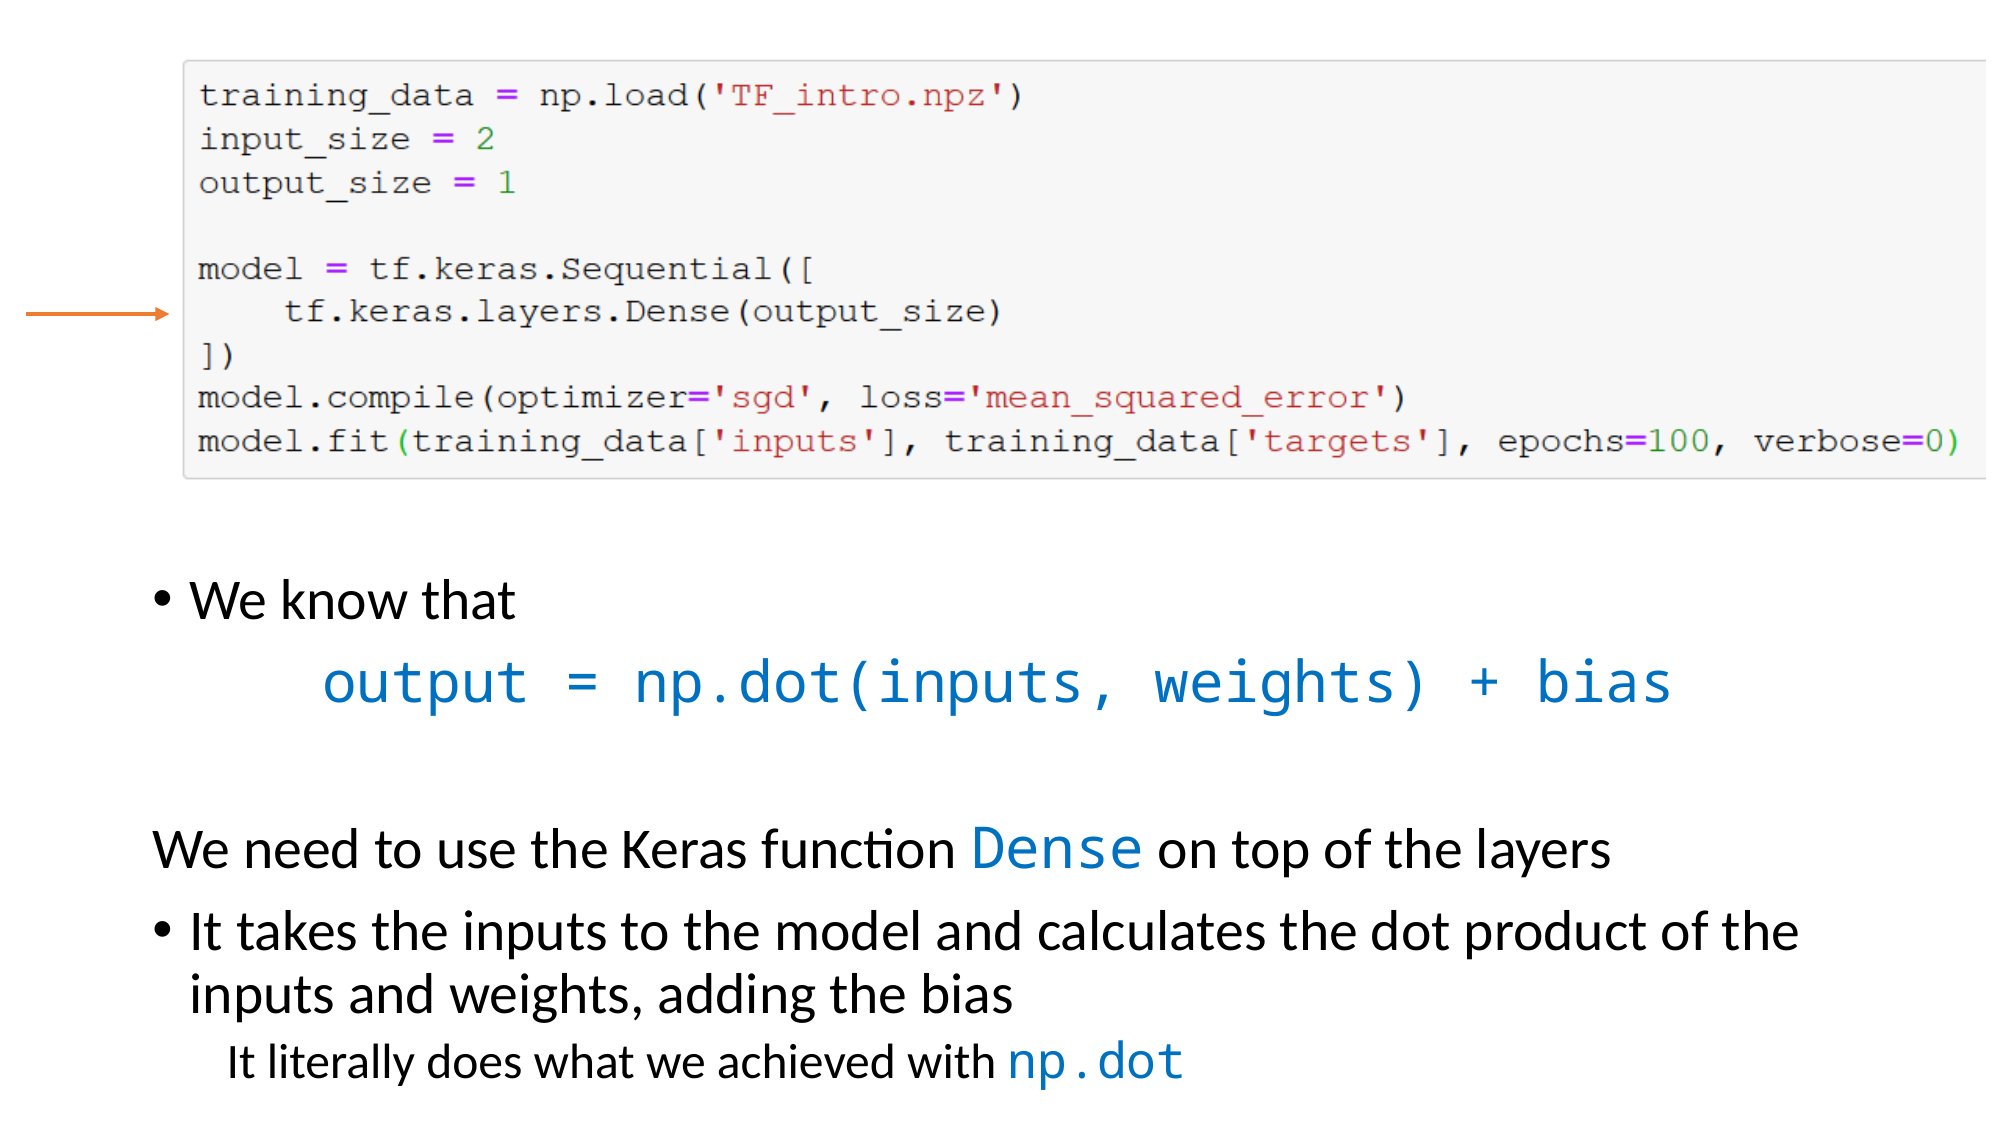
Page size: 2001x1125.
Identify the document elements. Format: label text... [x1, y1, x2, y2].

picture [169, 46, 1986, 489]
list We know that output = np.dot(inputs, weights) + bias We need to use the Keras function Dense on top of the layers It takes the inputs to the model and calculates the dot product of the inputs and weights, adding the bias It literally does what we achieved with np.dot [137, 562, 1863, 1100]
